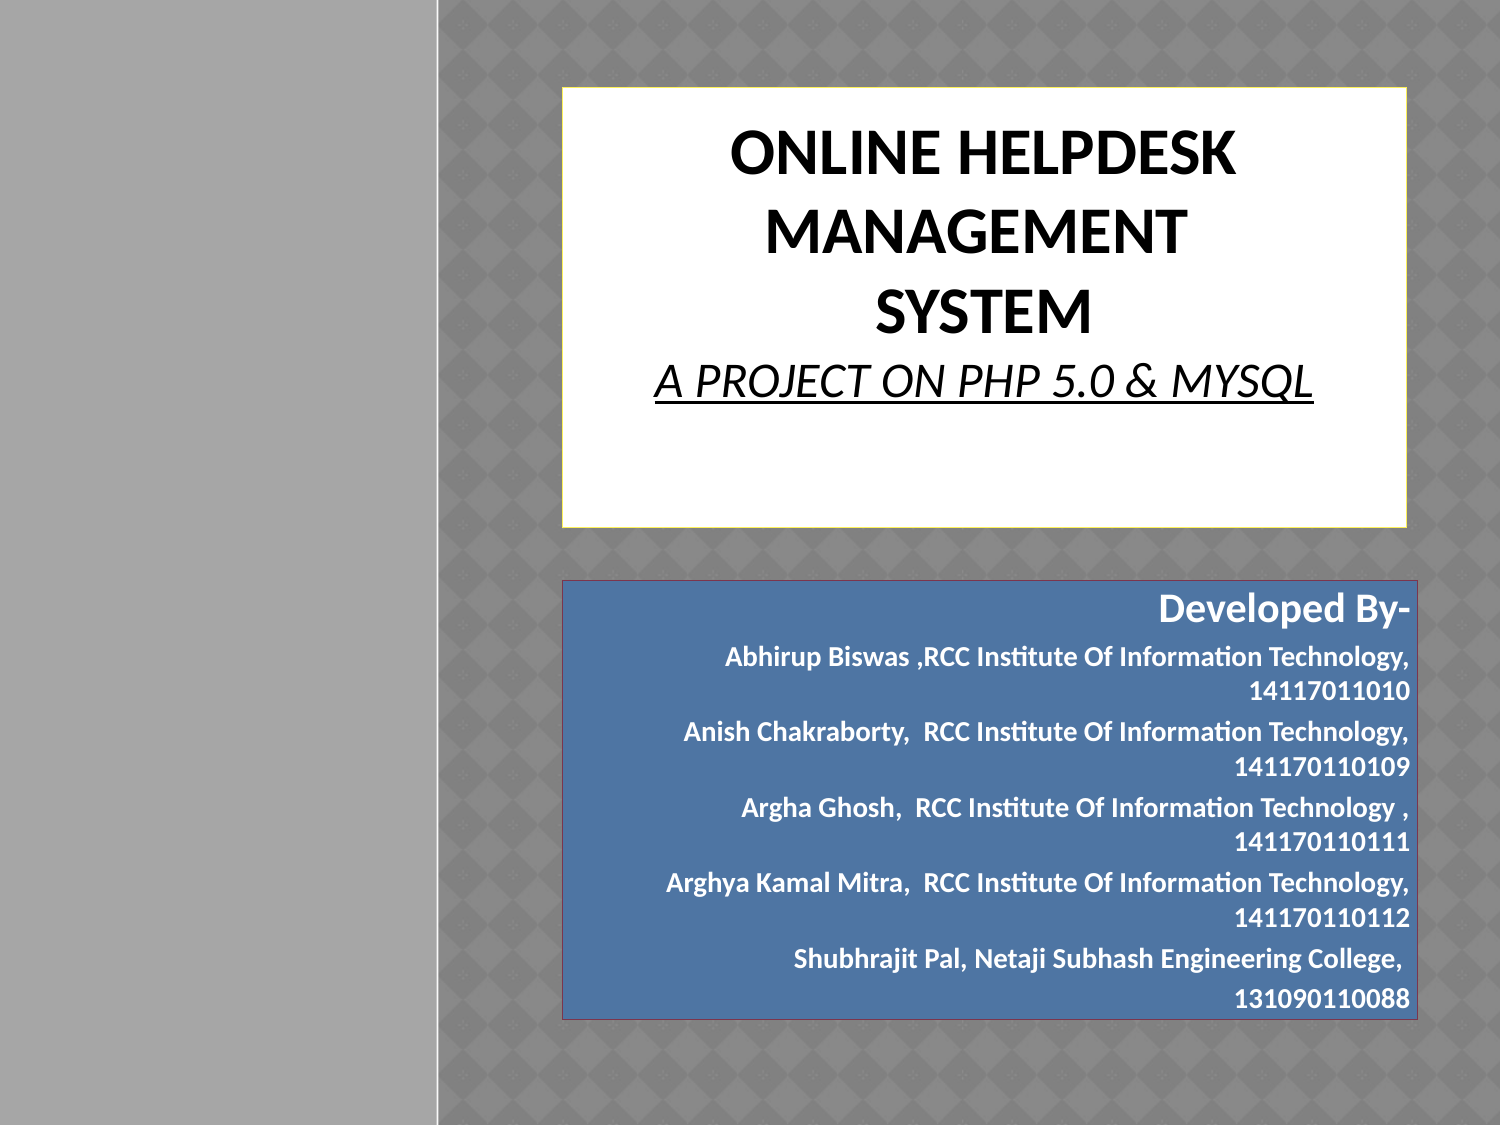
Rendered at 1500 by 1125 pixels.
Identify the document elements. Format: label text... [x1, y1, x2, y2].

title ONLIne helpdesk management system A project on PHP 5.0 & MySQL [562, 87, 1407, 528]
subtitle Developed By- Abhirup Biswas ,RCC Institute Of Information Technology, 14117011010 Anish Chakraborty, RCC Institute Of Information Technology, 141170110109 Argha Ghosh, RCC Institute Of Information Technology , 141170110111 Arghya Kamal Mitra, RCC Institute Of Information Technology, 141170110112 Shubhrajit Pal, Netaji Subhash Engineering College, 131090110088 [562, 580, 1418, 1020]
